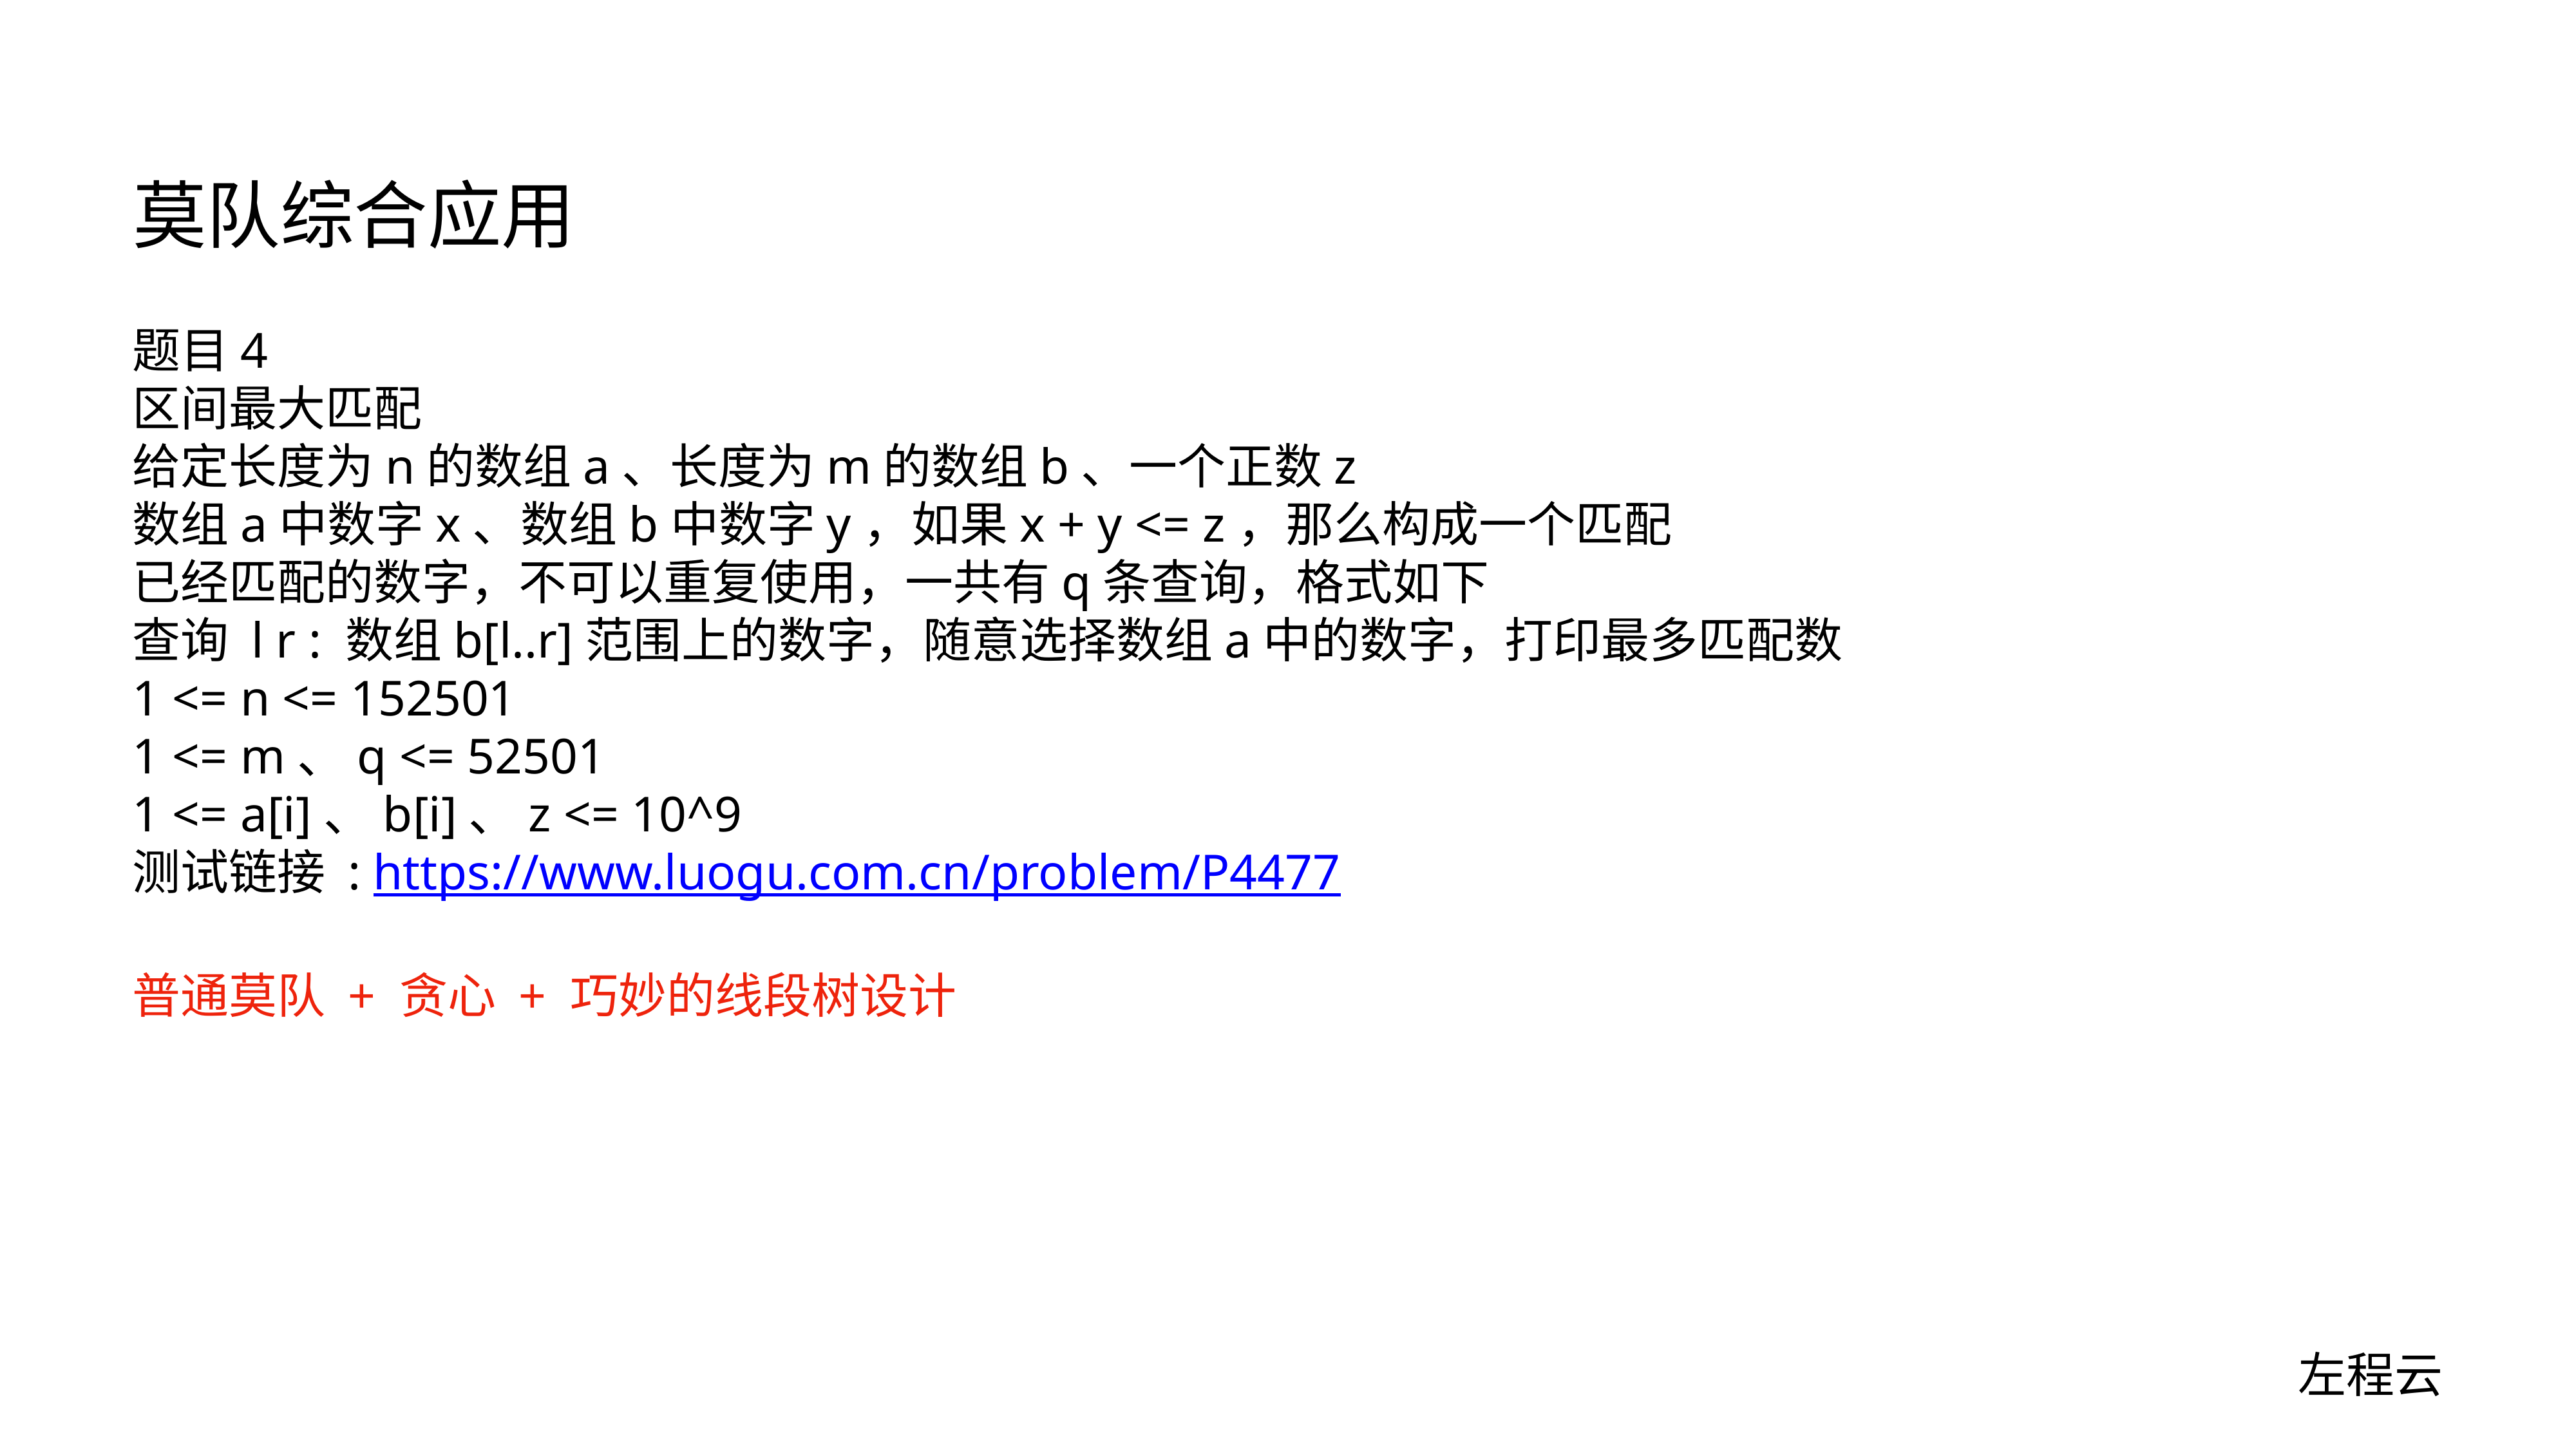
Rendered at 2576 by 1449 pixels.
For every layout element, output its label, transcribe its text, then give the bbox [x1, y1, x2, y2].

text_box 题目4 区间最大匹配 给定长度为n的数组a、长度为m的数组b、一个正数z 数组a中数字x、数组b中数字y，如果x + y <= z，那么构成一个匹配 已经匹配的数字，不可以重复使用，一共有q条查询，格式如下 查询 l r : 数组b[l..r]范围上的数字，随意选择数组a中的数字，打印最多匹配数 1 <= n <= 152501 1 <= m、q <= 52501 1 <= a[i]、b[i]、z <= 10^9 测试链接 : https://www.luogu.com.cn/problem/P4477 普通莫队 + 贪心 + 巧妙的线段树设计 [127, 314, 2449, 1304]
title 莫队综合应用 [127, 48, 2449, 263]
text_box 左程云 [127, 1339, 2449, 1408]
